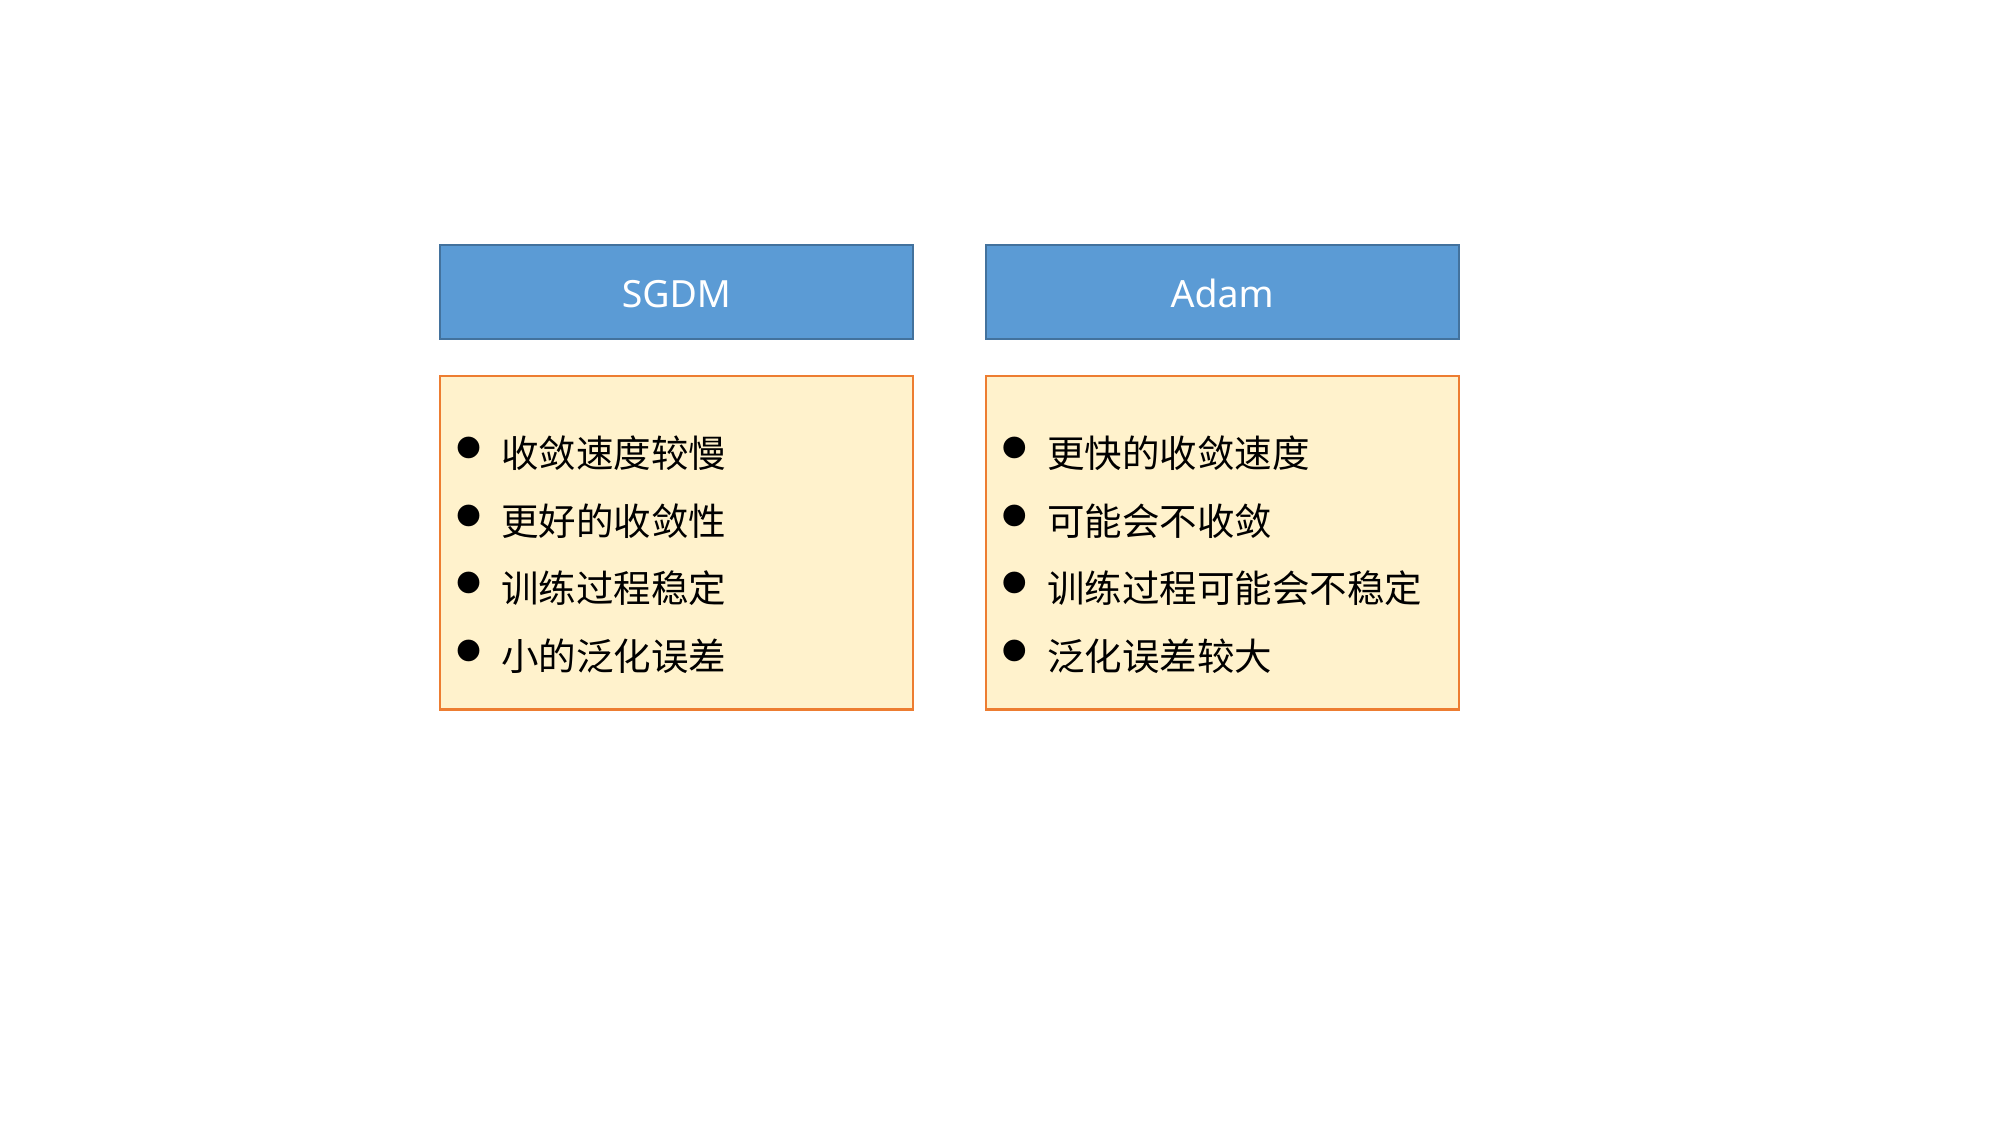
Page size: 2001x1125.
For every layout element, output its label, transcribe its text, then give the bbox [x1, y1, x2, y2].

text_box 收敛速度较慢 更好的收敛性 训练过程稳定 小的泛化误差 [439, 375, 914, 711]
text_box Adam [985, 244, 1460, 340]
text_box 更快的收敛速度 可能会不收敛 训练过程可能会不稳定 泛化误差较大 [985, 375, 1460, 711]
text_box SGDM [439, 244, 914, 340]
